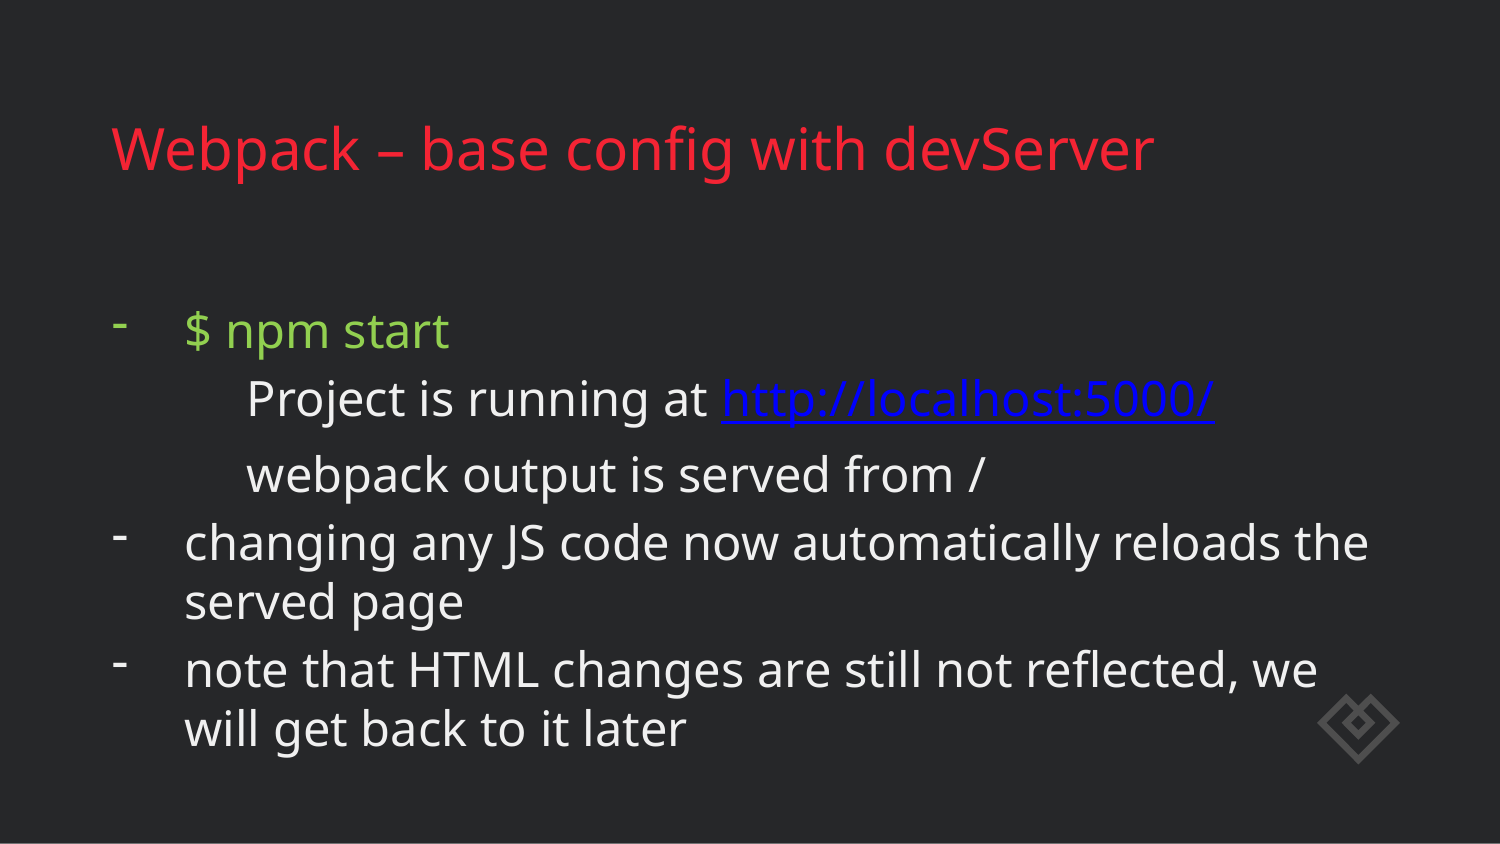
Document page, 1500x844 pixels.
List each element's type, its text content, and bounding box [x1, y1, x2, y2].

list $ npm start Project is running at http://localhost:5000/ webpack output is served from / changing any JS code now automatically reloads the served page note that HTML changes are still not reflected, we will get back to it later [96, 291, 1400, 765]
title Webpack – base config with devServer [96, 104, 1400, 245]
